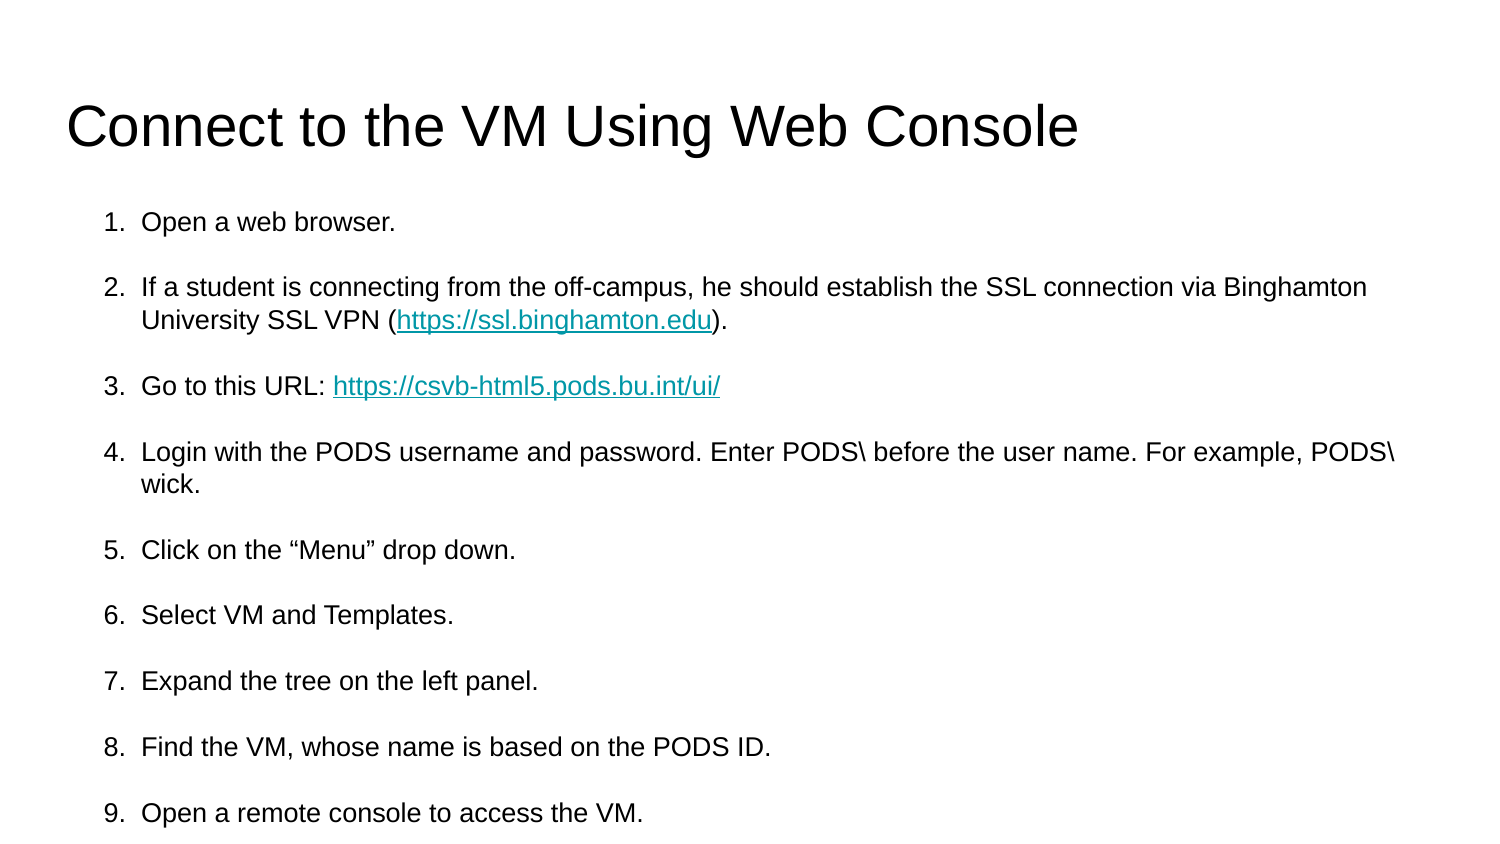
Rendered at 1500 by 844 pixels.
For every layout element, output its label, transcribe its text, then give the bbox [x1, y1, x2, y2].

list Open a web browser. If a student is connecting from the off-campus, he should establish the SSL connection via Binghamton University SSL VPN (https://ssl.binghamton.edu). Go to this URL: https://csvb-html5.pods.bu.int/ui/ Login with the PODS username and password. Enter PODS\ before the user name. For example, PODS\wick. Click on the “Menu” drop down. Select VM and Templates. Expand the tree on the left panel. Find the VM, whose name is based on the PODS ID. Open a remote console to access the VM. [51, 189, 1449, 844]
title Connect to the VM Using Web Console [51, 72, 1449, 167]
